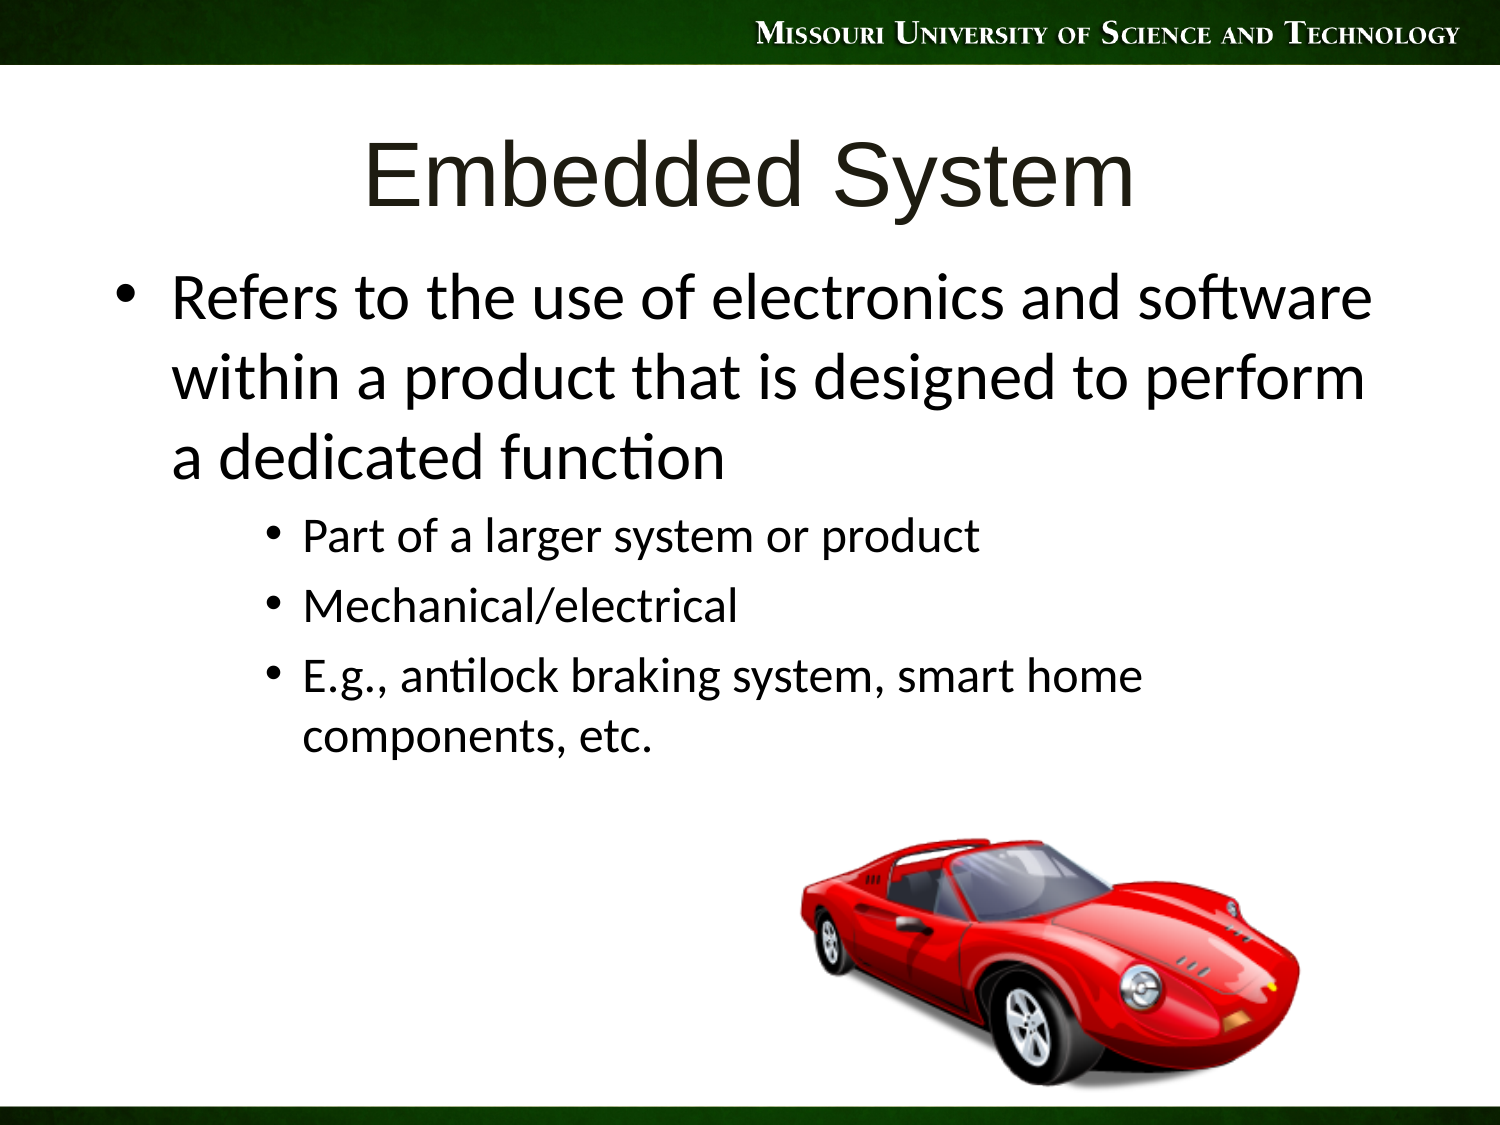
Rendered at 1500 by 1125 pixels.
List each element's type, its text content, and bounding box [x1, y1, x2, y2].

list Refers to the use of electronics and software within a product that is designed to perform a dedicated function Part of a larger system or product Mechanical/electrical E.g., antilock braking system, smart home components, etc. [99, 245, 1400, 896]
title Embedded System [75, 75, 1425, 264]
picture [0, 0, 1500, 1125]
